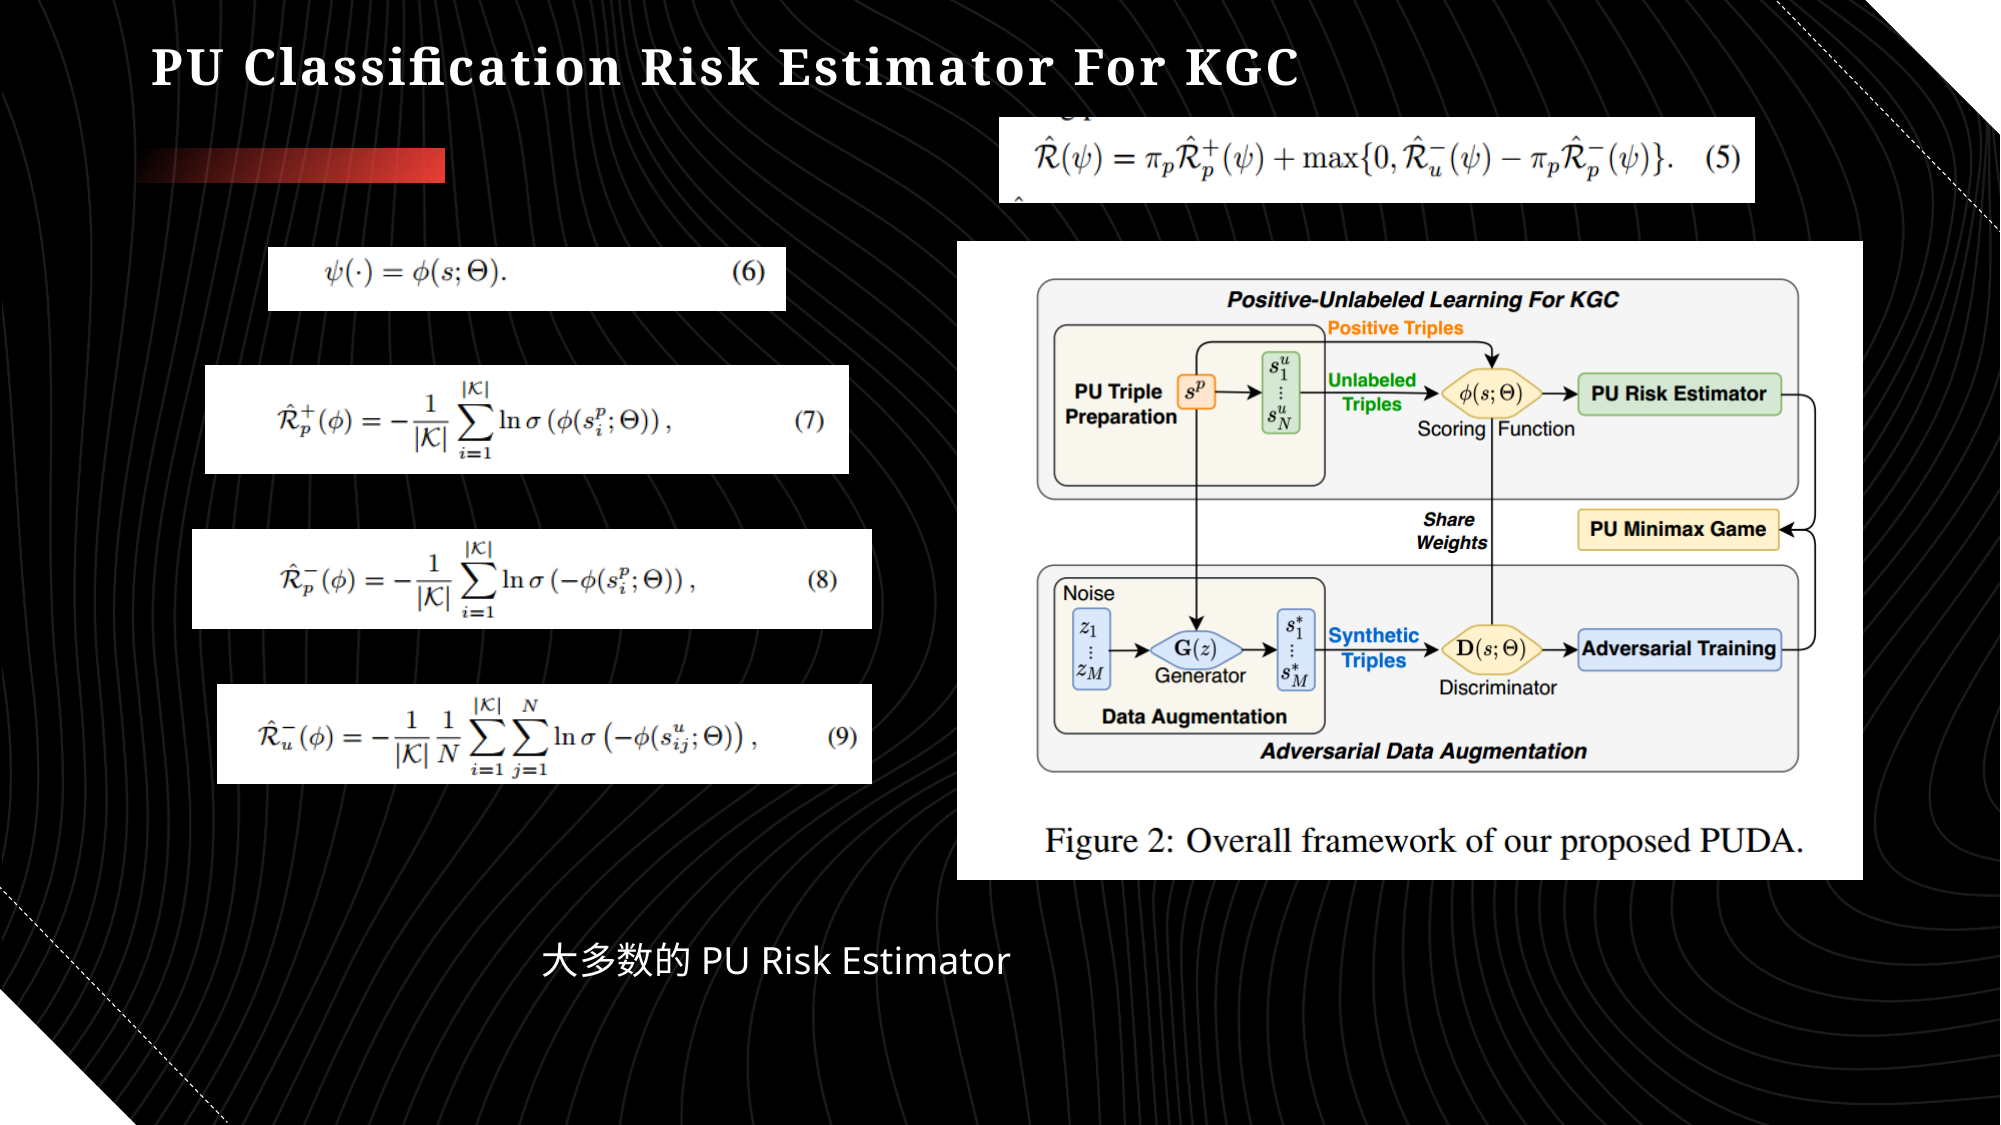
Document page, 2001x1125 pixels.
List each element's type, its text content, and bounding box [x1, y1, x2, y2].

title PU Classification Risk Estimator For KGC [136, 21, 1863, 118]
picture [957, 241, 1863, 880]
picture [192, 529, 872, 630]
picture [205, 365, 849, 474]
picture [217, 684, 872, 784]
picture [999, 117, 1755, 203]
text_box 大多数的PU Risk Estimator [527, 930, 1400, 990]
picture [268, 247, 786, 311]
